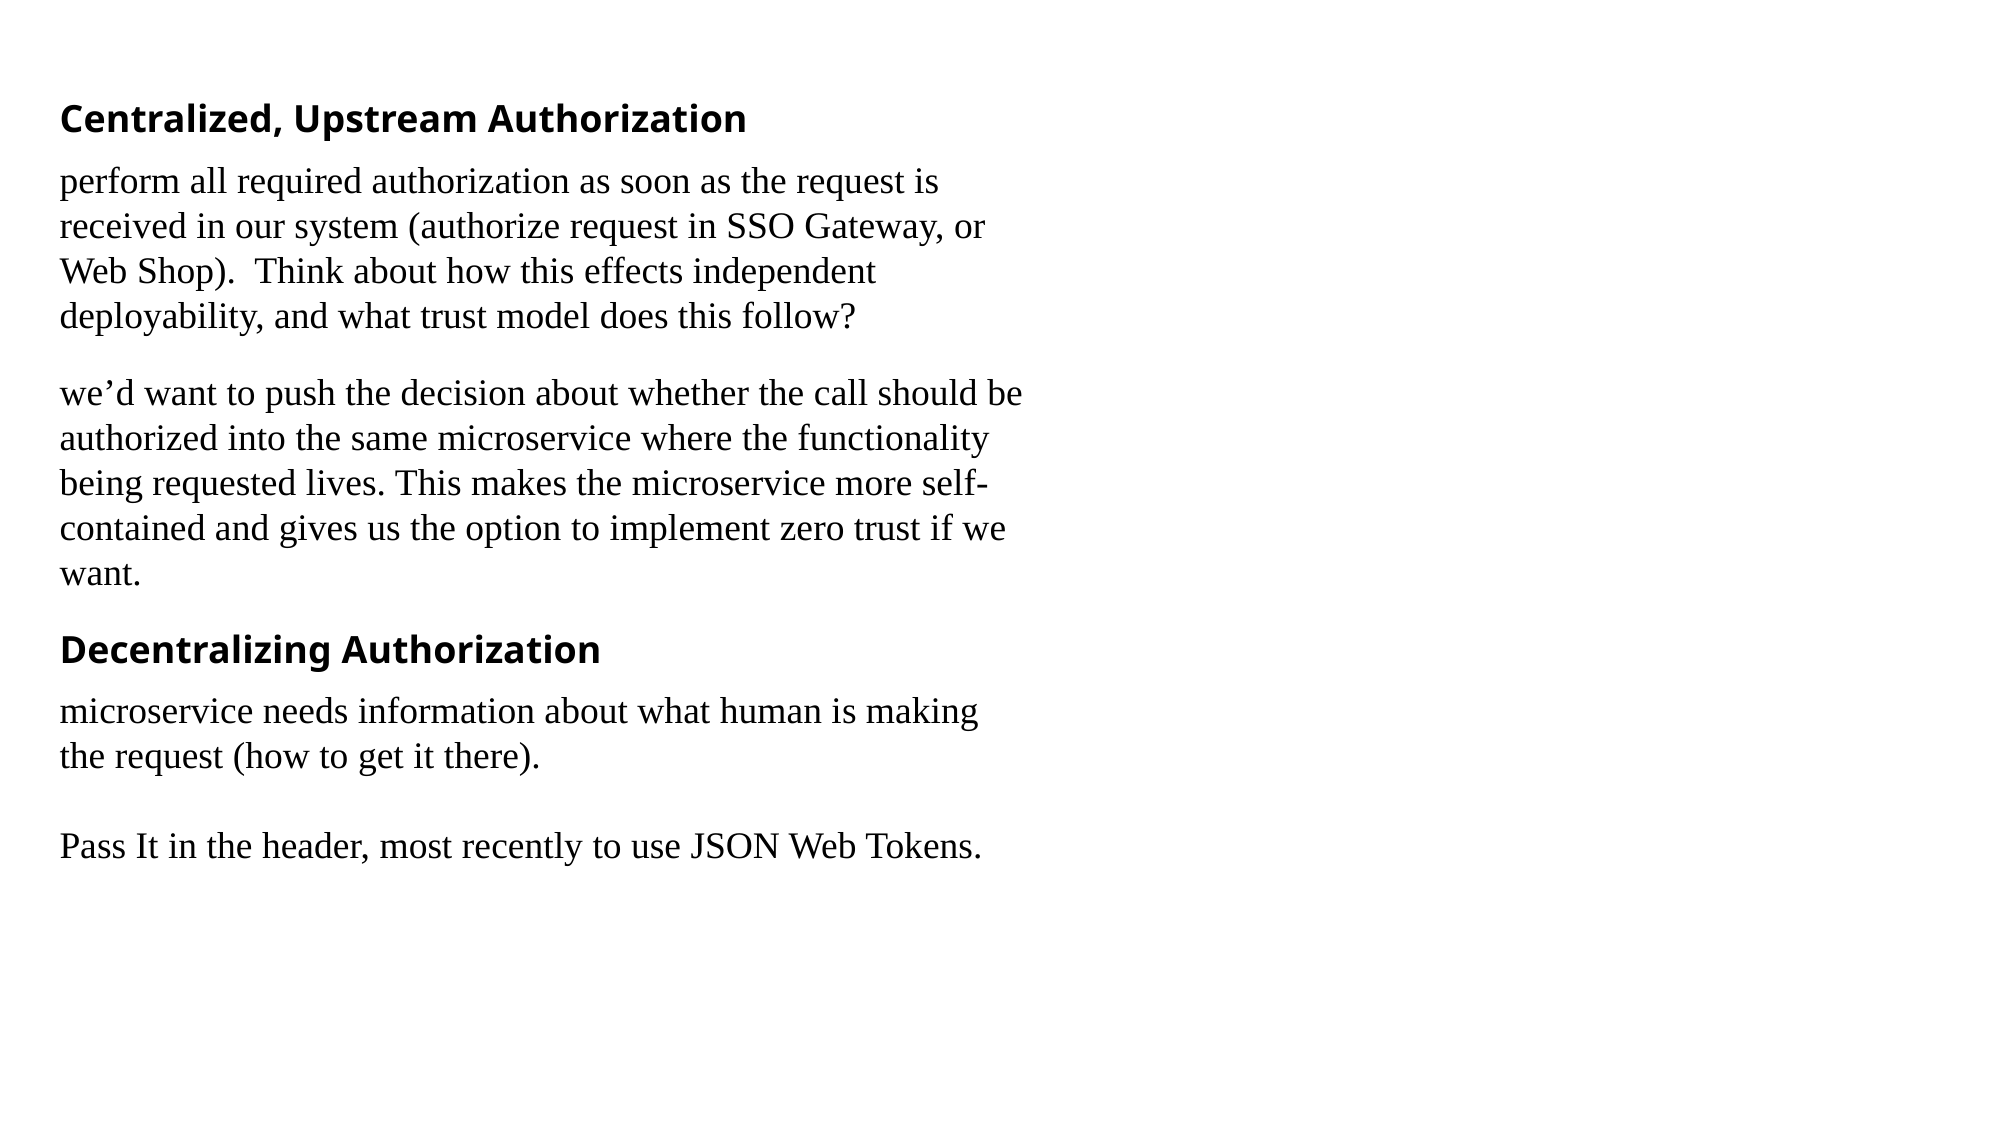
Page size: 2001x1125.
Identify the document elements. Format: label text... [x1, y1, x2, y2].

text_box we’d want to push the decision about whether the call should be authorized into the same microservice where the functionality being requested lives. This makes the microservice more self-contained and gives us the option to implement zero trust if we want. [44, 360, 1045, 601]
text_box perform all required authorization as soon as the request is received in our system (authorize request in SSO Gateway, or Web Shop). Think about how this effects independent deployability, and what trust model does this follow? [44, 148, 1045, 344]
text_box Decentralizing Authorization [44, 618, 1045, 678]
text_box Centralized, Upstream Authorization [44, 88, 1045, 148]
text_box microservice needs information about what human is making the request (how to get it there). Pass It in the header, most recently to use JSON Web Tokens. [44, 678, 1045, 874]
